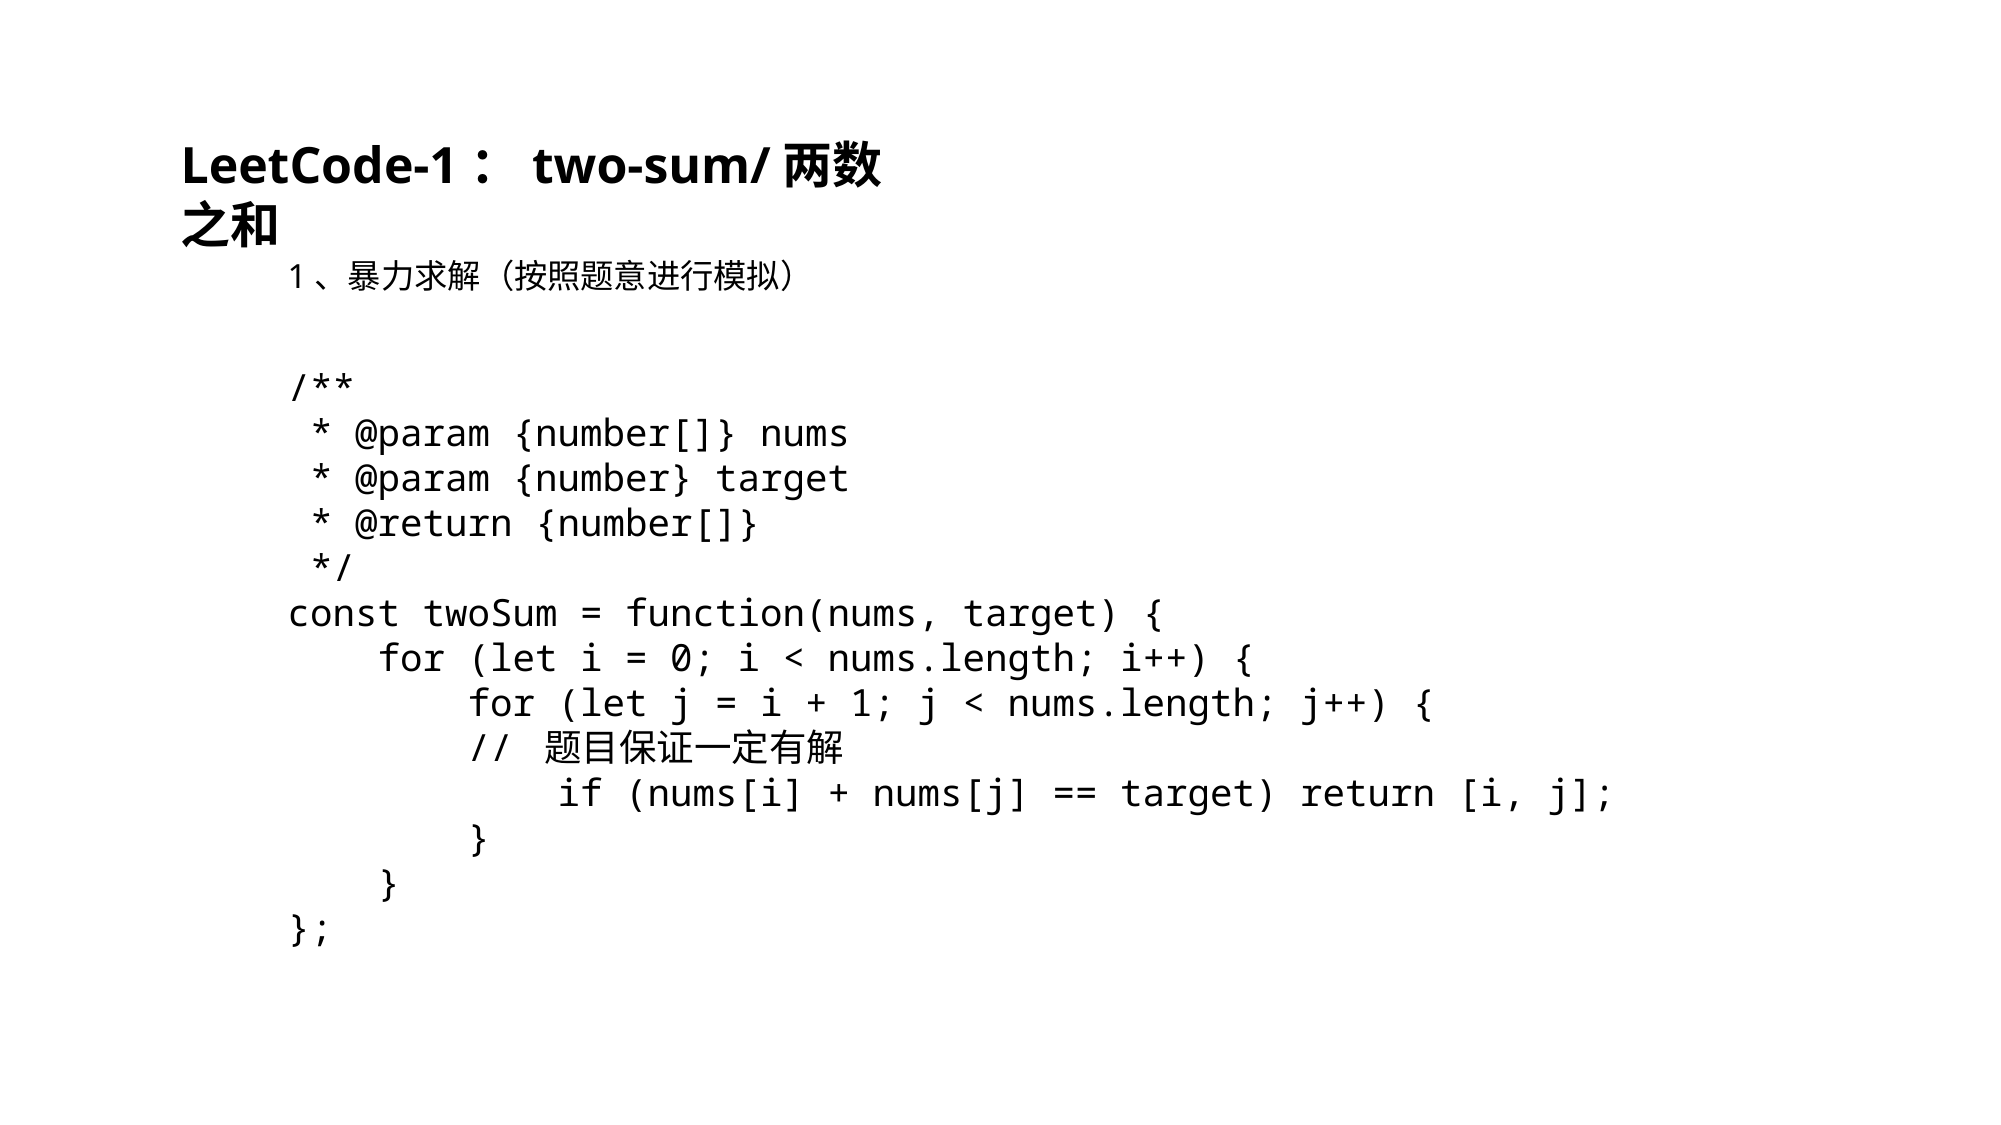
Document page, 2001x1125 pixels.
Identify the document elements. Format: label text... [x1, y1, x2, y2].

text_box 1、暴力求解（按照题意进行模拟） [273, 247, 1622, 303]
text_box LeetCode-1：two-sum/两数之和 [165, 125, 948, 261]
text_box /** * @param {number[]} nums * @param {number} target * @return {number[]} */ const twoSum = function(nums, target) { for (let i = 0; i < nums.length; i++) { for (let j = i + 1; j < nums.length; j++) { // 题目保证一定有解 if (nums[i] + nums[j] == target) return [i, j]; } } }; [272, 356, 1649, 956]
